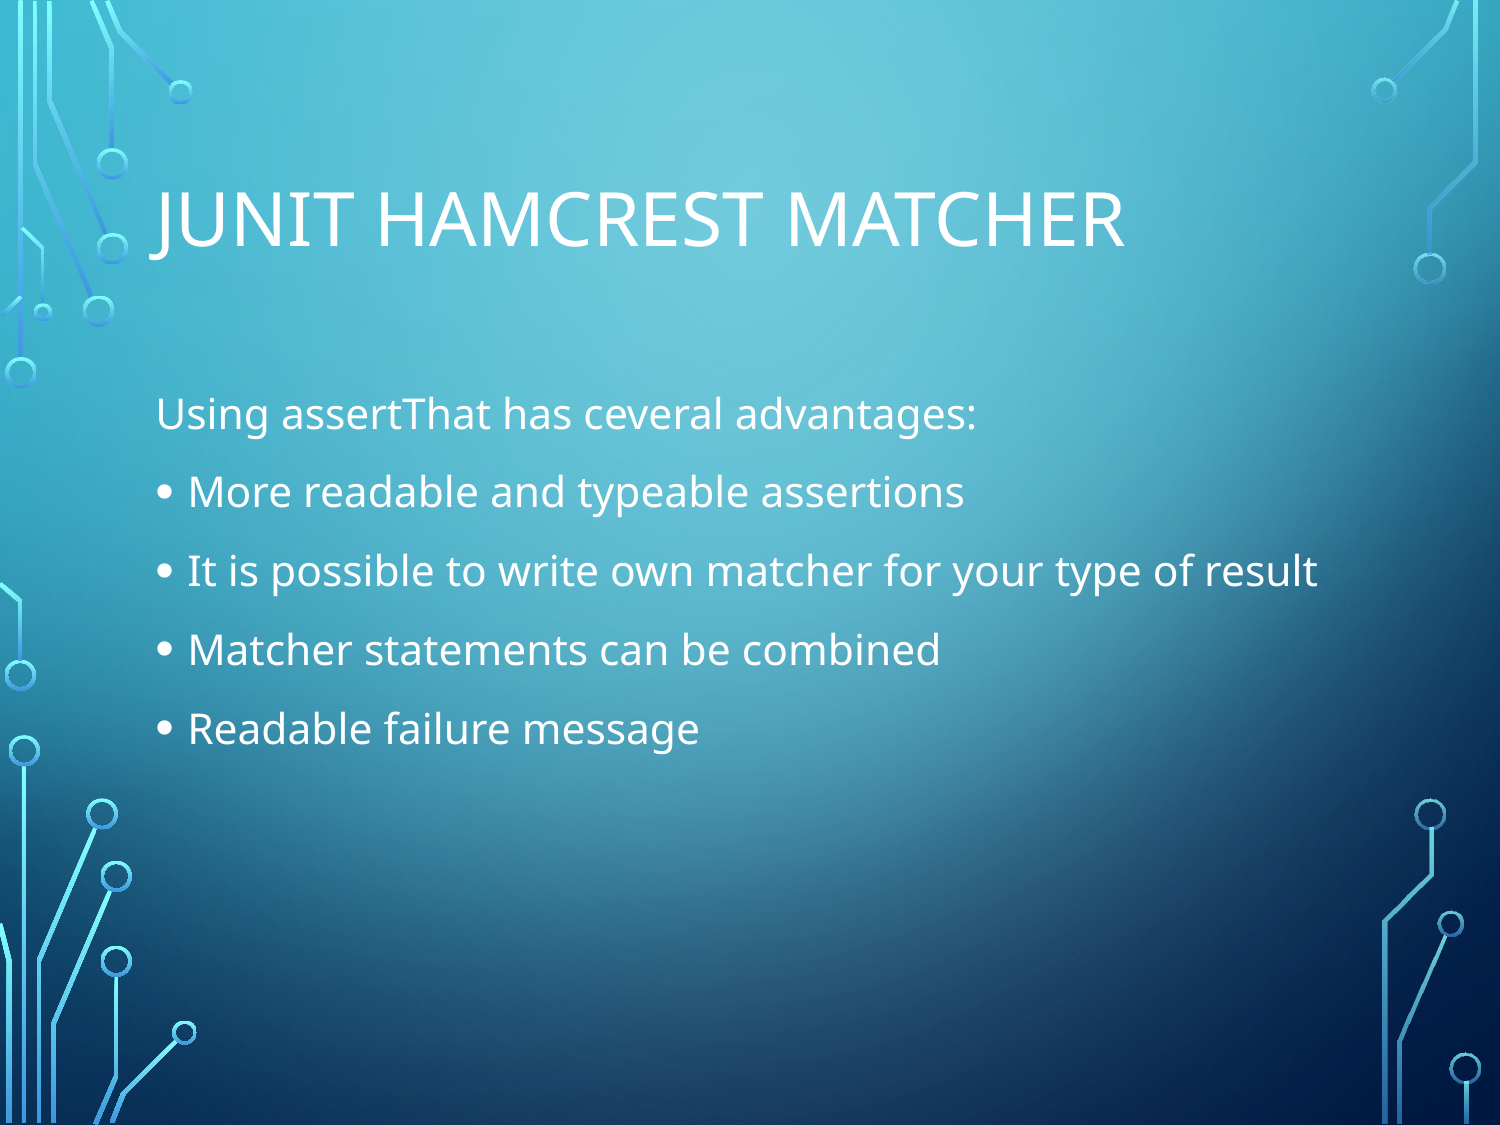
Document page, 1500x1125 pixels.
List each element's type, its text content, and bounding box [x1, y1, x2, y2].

title JUNit Hamcrest mAtcher [140, 101, 1360, 344]
list Using assertThat has ceveral advantages: More readable and typeable assertions It is possible to write own matcher for your type of result Matcher statements can be combined Readable failure message [140, 369, 1360, 816]
